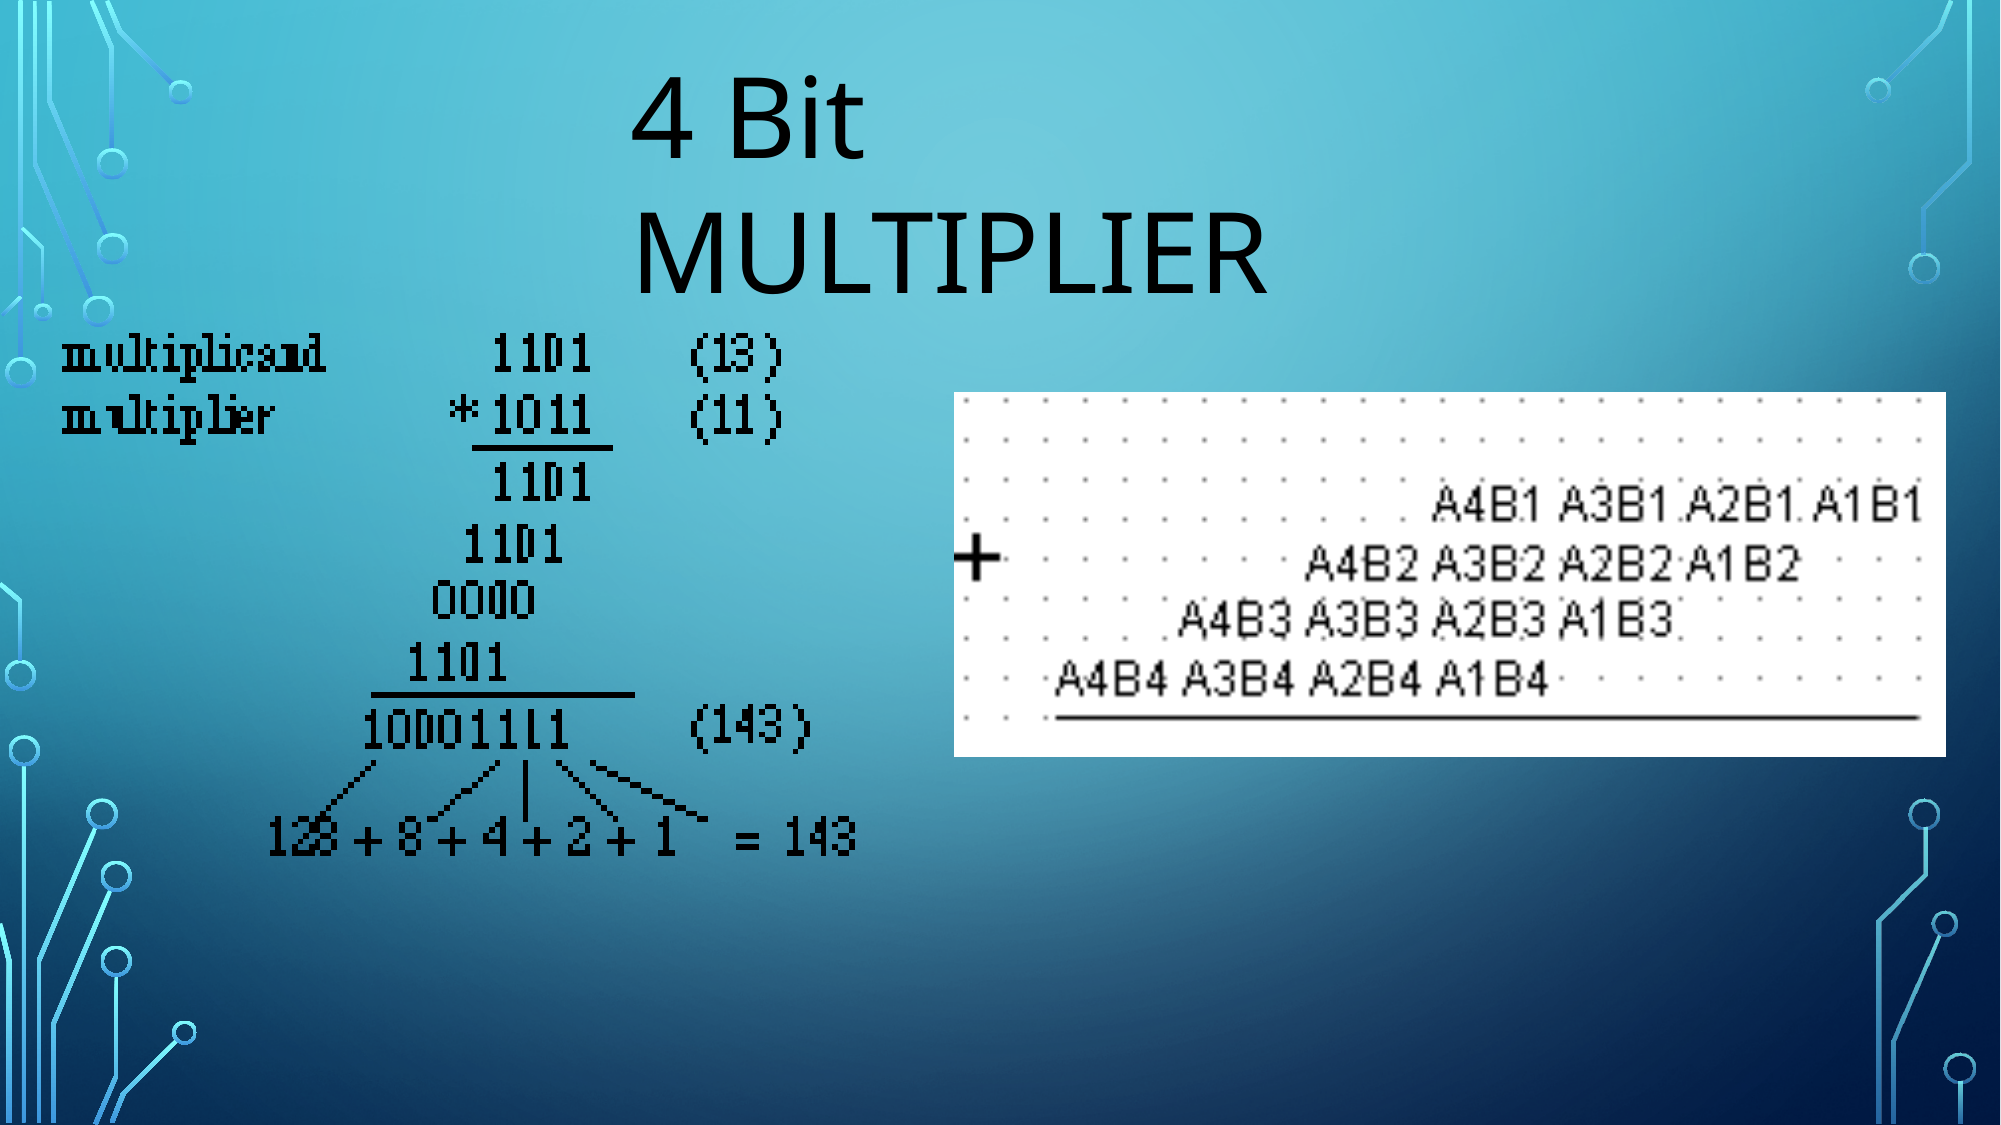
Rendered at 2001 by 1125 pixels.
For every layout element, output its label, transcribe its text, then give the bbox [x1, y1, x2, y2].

picture [954, 392, 1947, 758]
text_box 4 Bit MULTIPLIER [615, 39, 1385, 324]
picture [61, 332, 855, 857]
